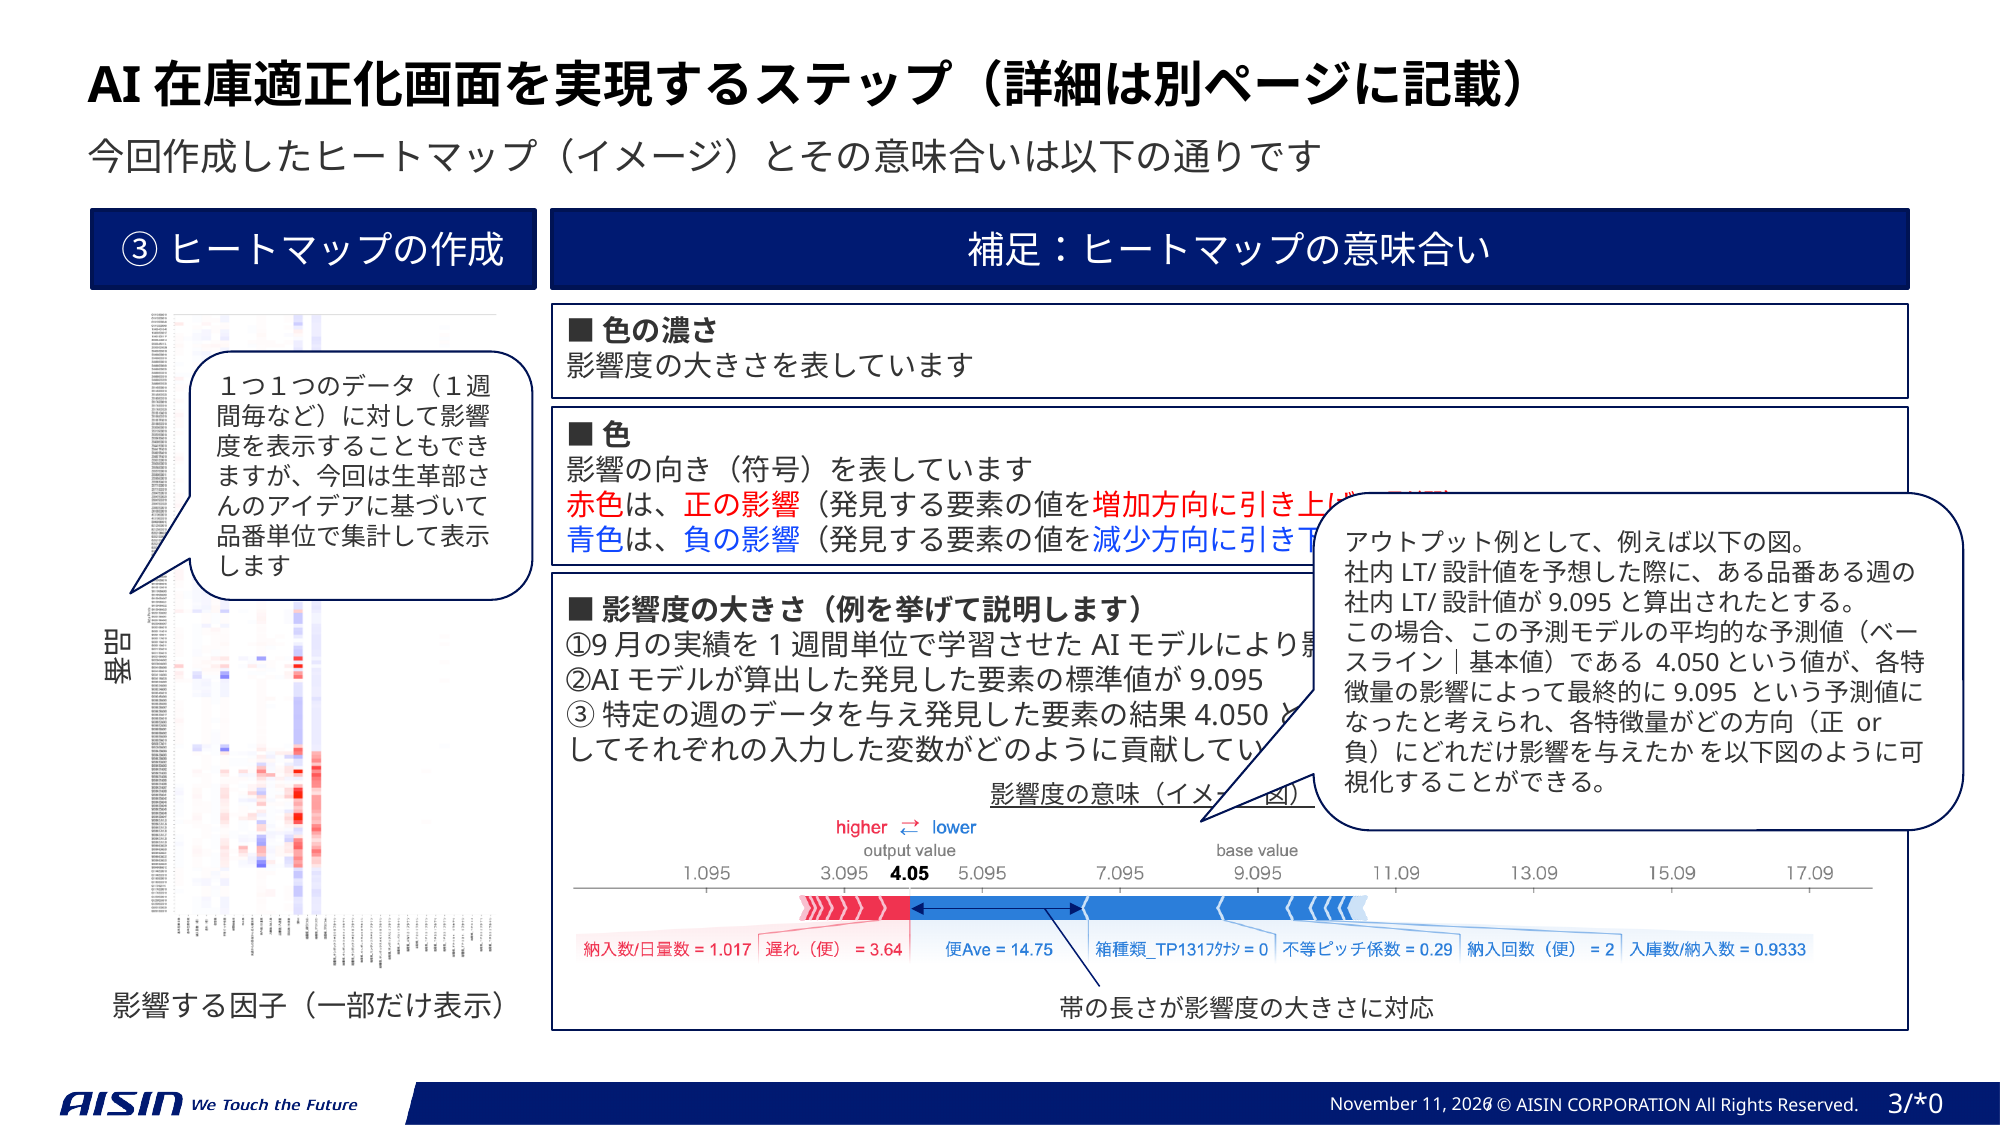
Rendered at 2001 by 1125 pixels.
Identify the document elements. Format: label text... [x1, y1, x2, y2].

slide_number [1142, 1093, 1508, 1116]
picture [0, 1082, 2000, 1125]
text_box ■色の濃さ 影響度の大きさを表しています ■色 影響の向き（符号）を表しています 赤色は、正の影響（発見する要素の値を増加方向に引き上げる影響） 青色は、負の影響（発見する要素の値を減少方向に引き下げる影響） ■影響度の大きさ（例を挙げて説明します） ➀9月の実績を1週間単位で学習させたAIモデルにより影響度を判定 ➁AIモデルが算出した発見した要素の標準値が9.095 ➂特定の週のデータを与え発見した要素の結果4.050と標準値との差分5.045（9.095-4.050）に対してそれぞれの入力した変数がどのように貢献しているかを計算したものが影響度の大きさです。 [551, 304, 1916, 491]
text_box [550, 571, 1910, 1032]
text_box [1044, 908, 1100, 987]
list AI在庫適正化画面を実現するステップ（詳細は別ページに記載） [72, 44, 1934, 103]
text_box アウトプット例として、例えば以下の図。 社内LT/設計値を予想した際に、ある品番ある週の社内LT/設計値が9.095と算出されたとする。 この場合、この予測モデルの平均的な予測値（ベースライン｜基本値）である 4.050という値が、各特徴量の影響によって最終的に9.095 という予測値になったと考えられ、各特徴量がどの方向（正 or 負）にどれだけ影響を与えたか を以下図のように可視化することができる。 [1210, 490, 1966, 833]
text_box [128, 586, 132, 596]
text_box 品番 [78, 612, 132, 687]
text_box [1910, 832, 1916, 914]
picture [137, 306, 497, 973]
text_box 影響する因子（一部だけ表示） [97, 980, 537, 1030]
list 今回作成したヒートマップ（イメージ）とその意味合いは以下の通りです [72, 125, 1928, 1051]
text_box [550, 405, 1910, 567]
text_box １つ１つのデータ（１週間毎など）に対して影響度を表示することもできますが、今回は生革部さんのアイデアに基づいて品番単位で集計して表示します [502, 350, 535, 601]
text_box 補足：ヒートマップの意味合い [550, 208, 1910, 290]
picture [573, 809, 1873, 968]
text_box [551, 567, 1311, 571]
text_box ➂ヒートマップの作成 [90, 208, 537, 290]
text_box [550, 302, 1910, 400]
